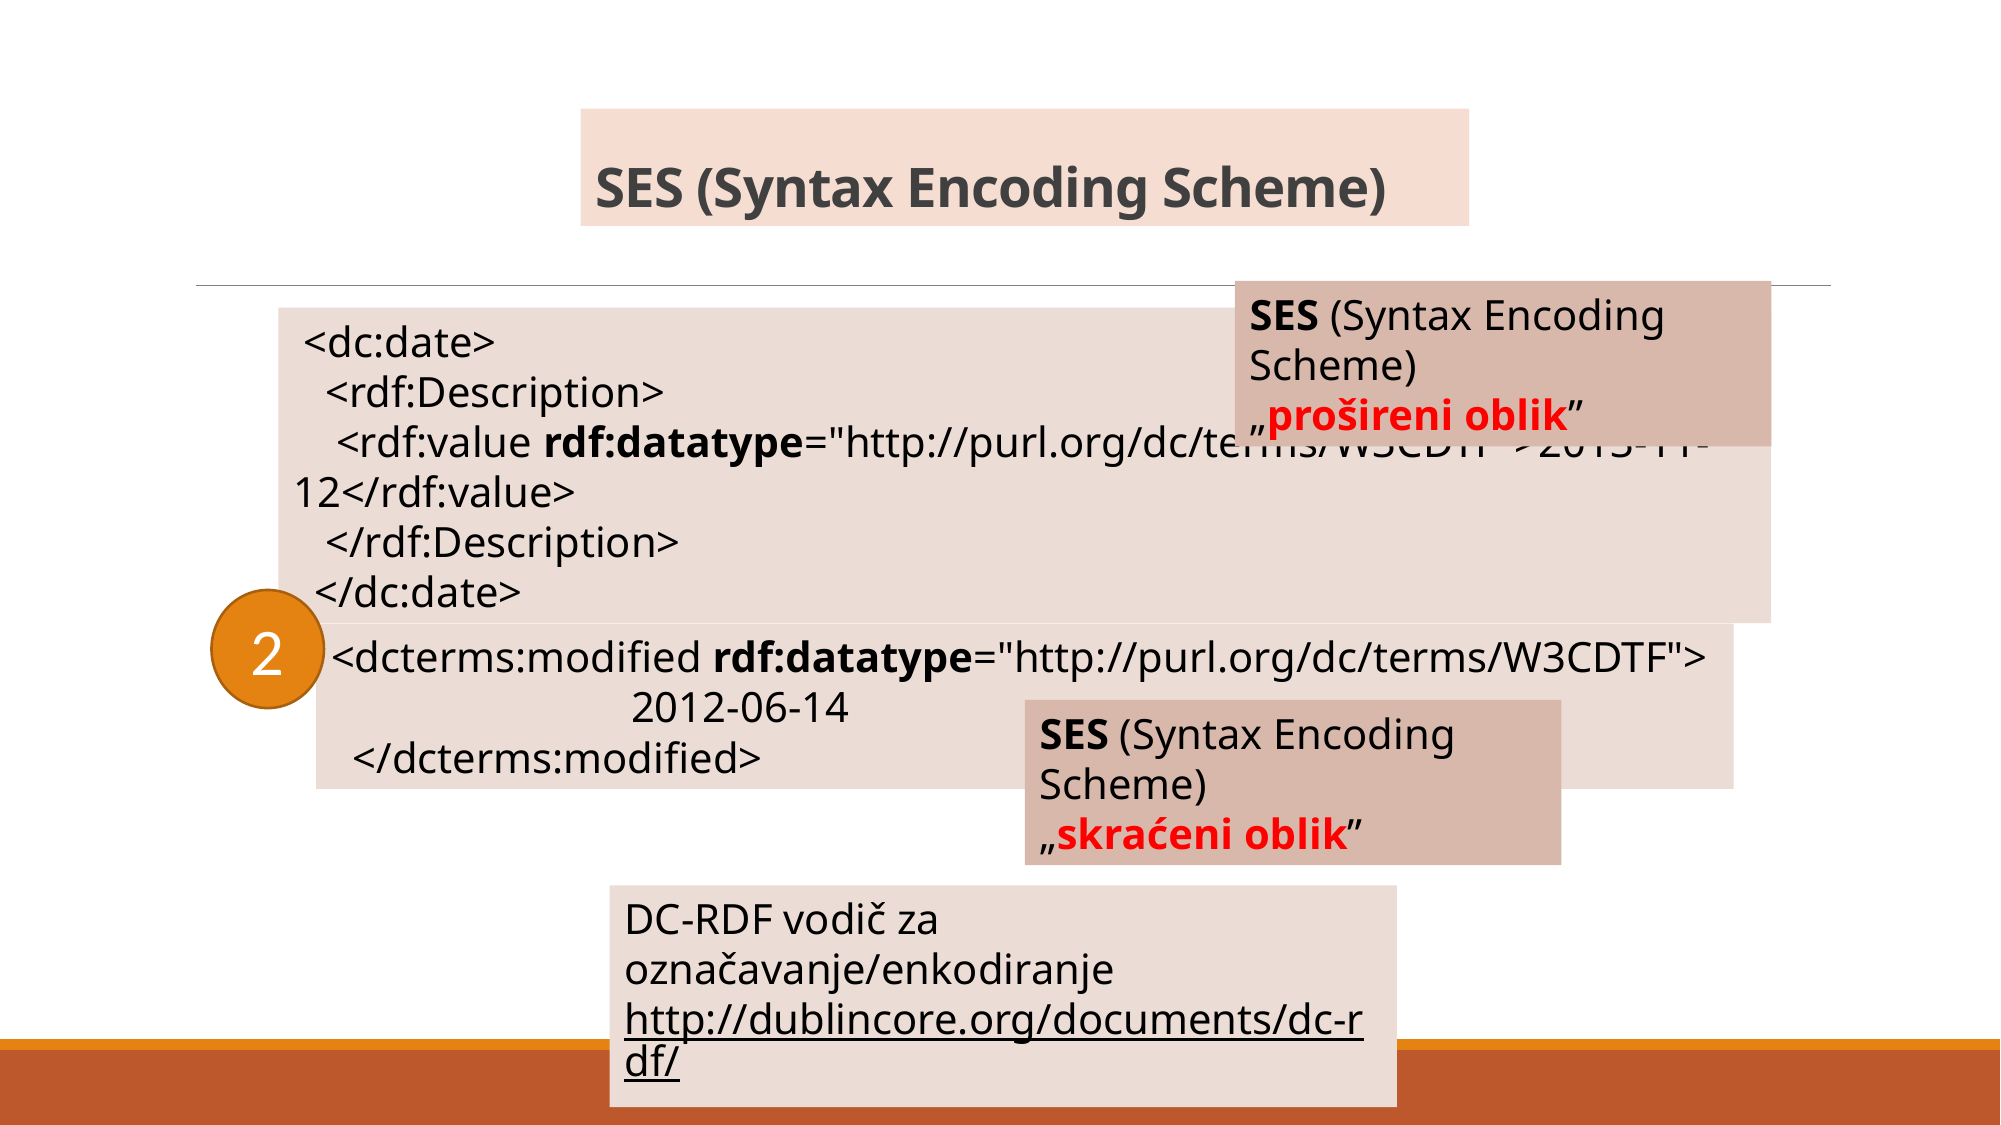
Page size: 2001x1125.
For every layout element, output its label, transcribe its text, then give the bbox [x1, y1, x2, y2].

text_box 2 [210, 588, 326, 710]
text_box SES (Syntax Encoding Scheme) „skraćeni oblik” [1024, 699, 1562, 866]
text_box <dcterms:modified rdf:datatype="http://purl.org/dc/terms/W3CDTF"> 2012-06-14 </dcterms:modified> [316, 623, 1734, 789]
text_box SES (Syntax Encoding Scheme) „prošireni oblik” [1234, 280, 1772, 447]
title SES (Syntax Encoding Scheme) [580, 108, 1470, 226]
text_box <dc:date> <rdf:Description> <rdf:value rdf:datatype="http://purl.org/dc/terms/W3CDTF">2013-11-12</rdf:value> </rdf:Description> </dc:date> [278, 307, 1772, 624]
text_box DC-RDF vodič za označavanje/enkodiranje http://dublincore.org/documents/dc-rdf/ [609, 885, 1397, 1108]
